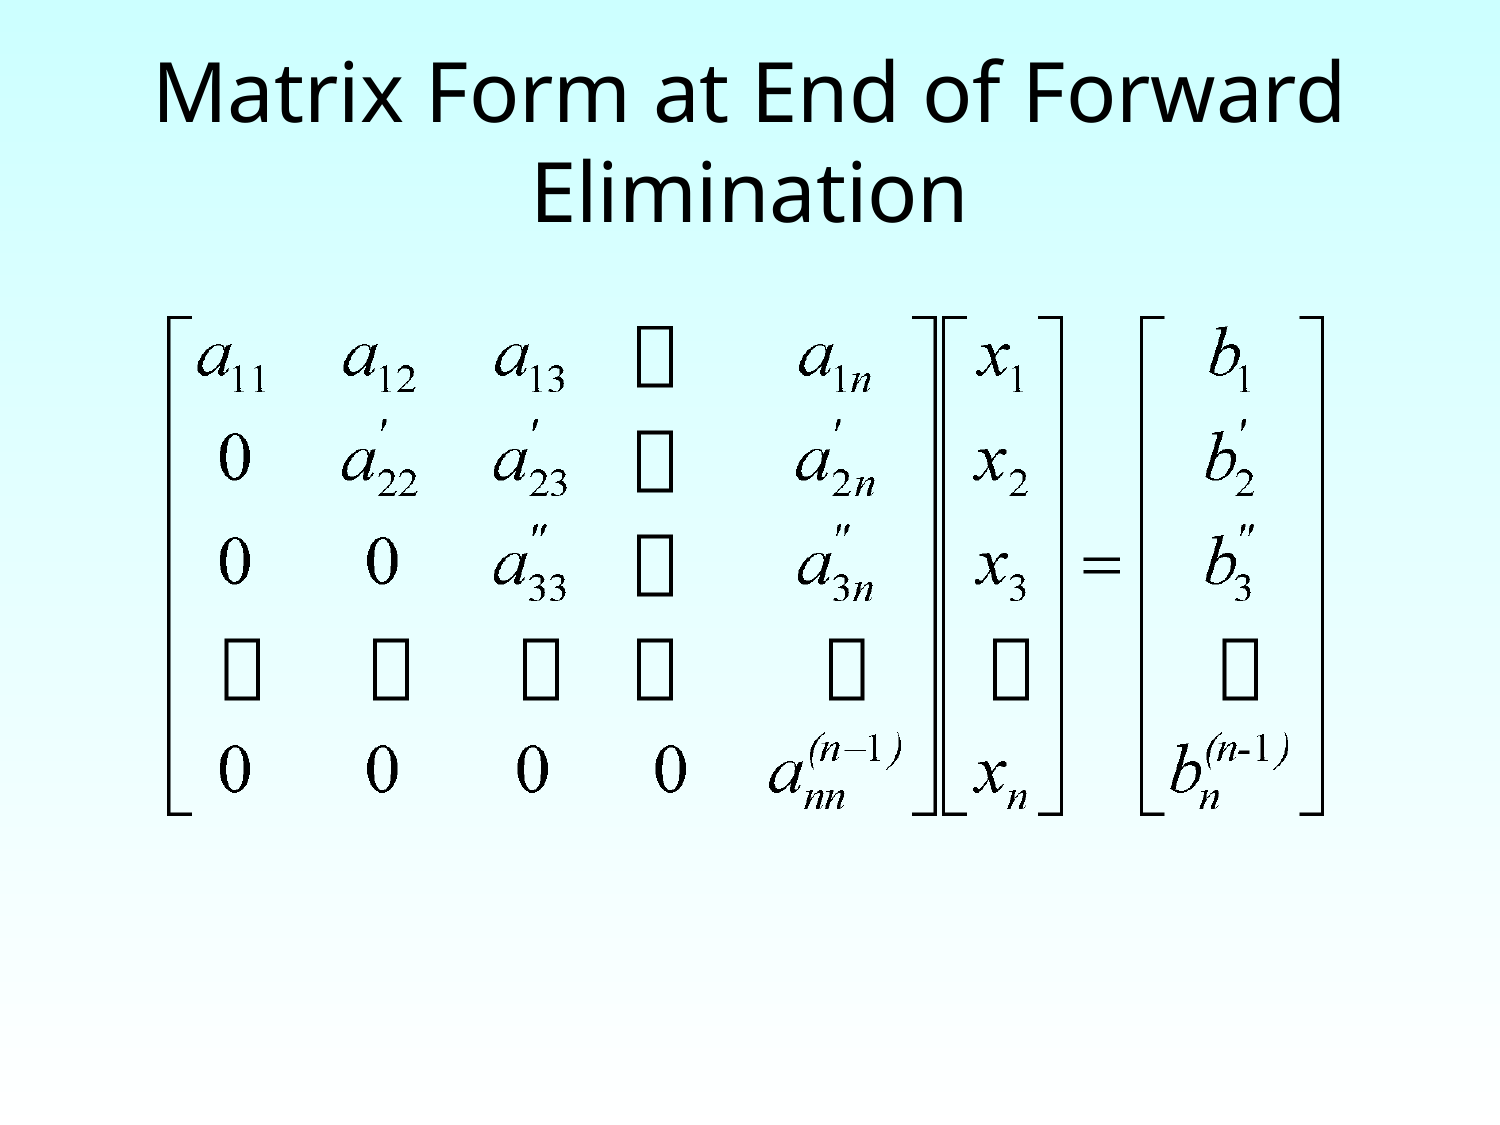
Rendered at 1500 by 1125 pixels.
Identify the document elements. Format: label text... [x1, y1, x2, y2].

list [155, 299, 1338, 833]
title Matrix Form at End of Forward Elimination [75, 45, 1425, 233]
